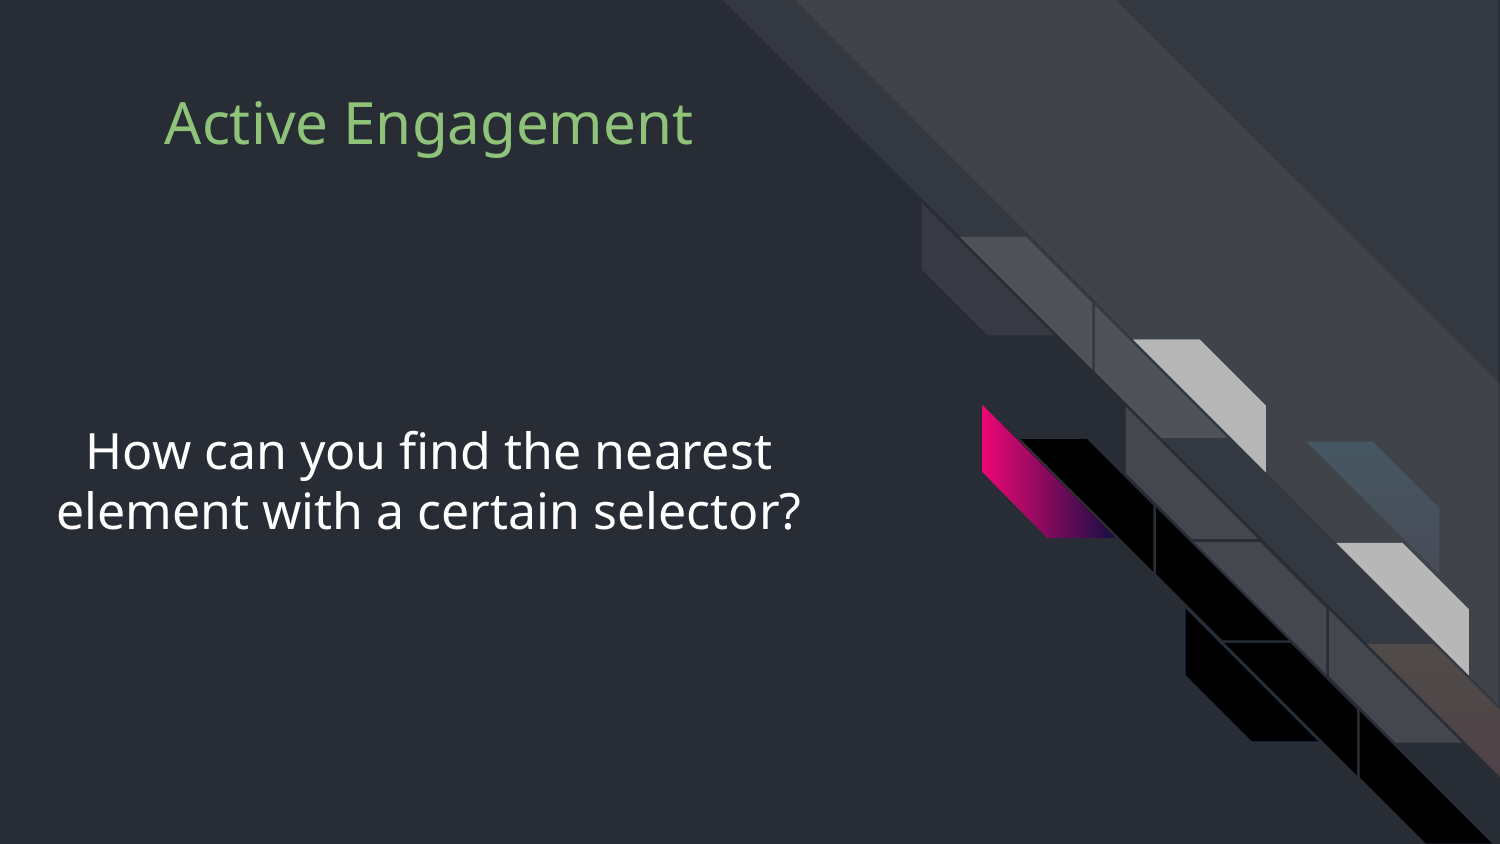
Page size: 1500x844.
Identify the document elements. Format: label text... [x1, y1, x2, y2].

title How can you find the nearest element with a certain selector? [37, 224, 821, 735]
